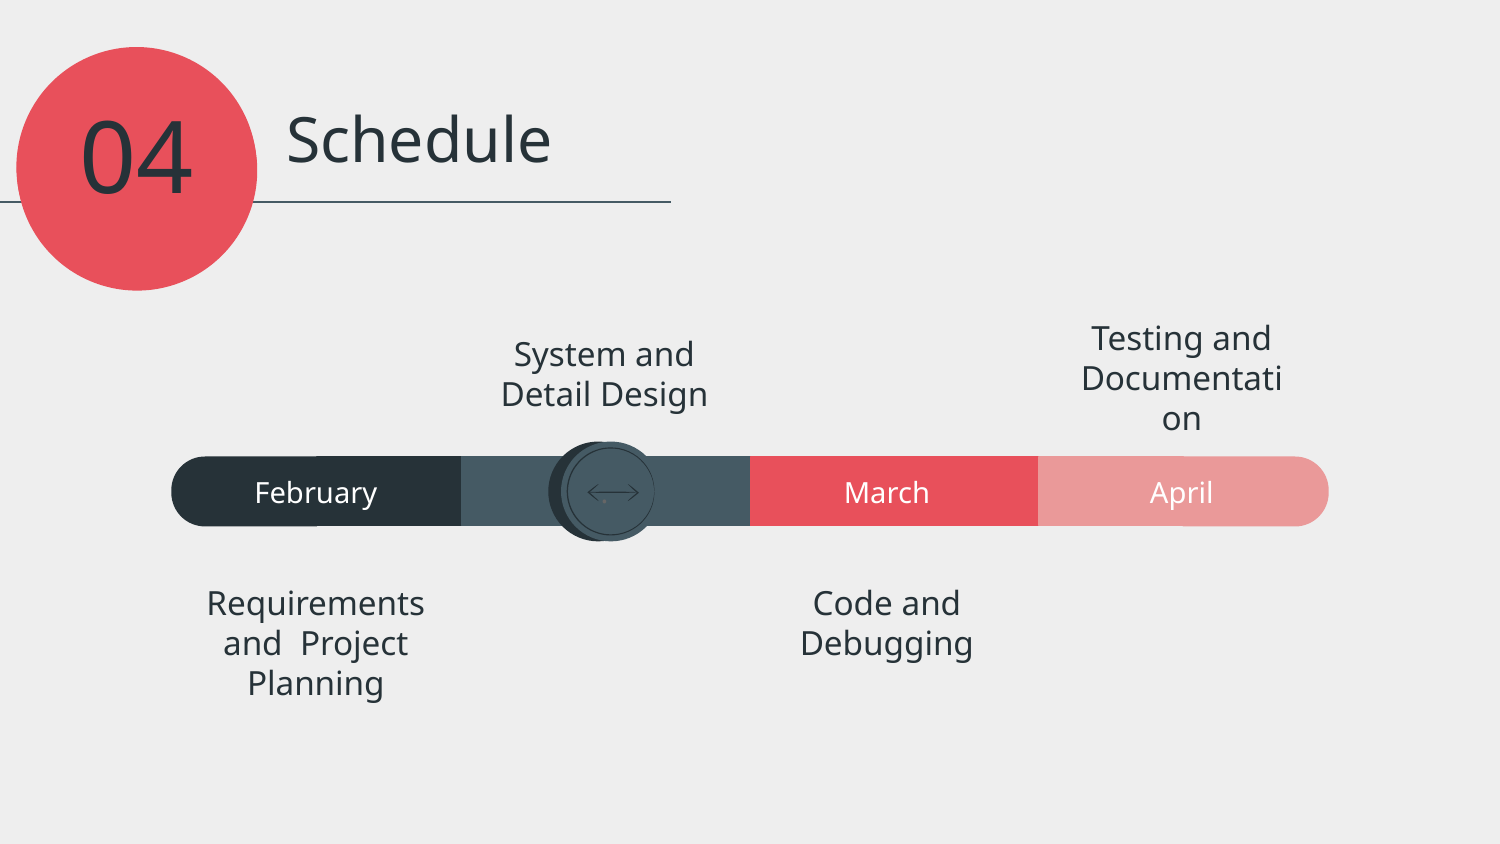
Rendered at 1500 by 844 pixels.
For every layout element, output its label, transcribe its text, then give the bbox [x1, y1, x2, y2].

title Schedule [238, 66, 958, 191]
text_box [665, 456, 1329, 526]
text_box [43, 47, 230, 91]
text_box [46, 50, 228, 91]
title 04 [38, 91, 236, 216]
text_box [171, 456, 542, 526]
subtitle Code and Debugging [765, 567, 1009, 667]
text_box [16, 102, 258, 291]
subtitle System and Detail Design [482, 318, 727, 419]
subtitle Testing and Documentation [1060, 302, 1304, 403]
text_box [547, 441, 661, 542]
subtitle Requirements and Project Planning [174, 567, 458, 667]
